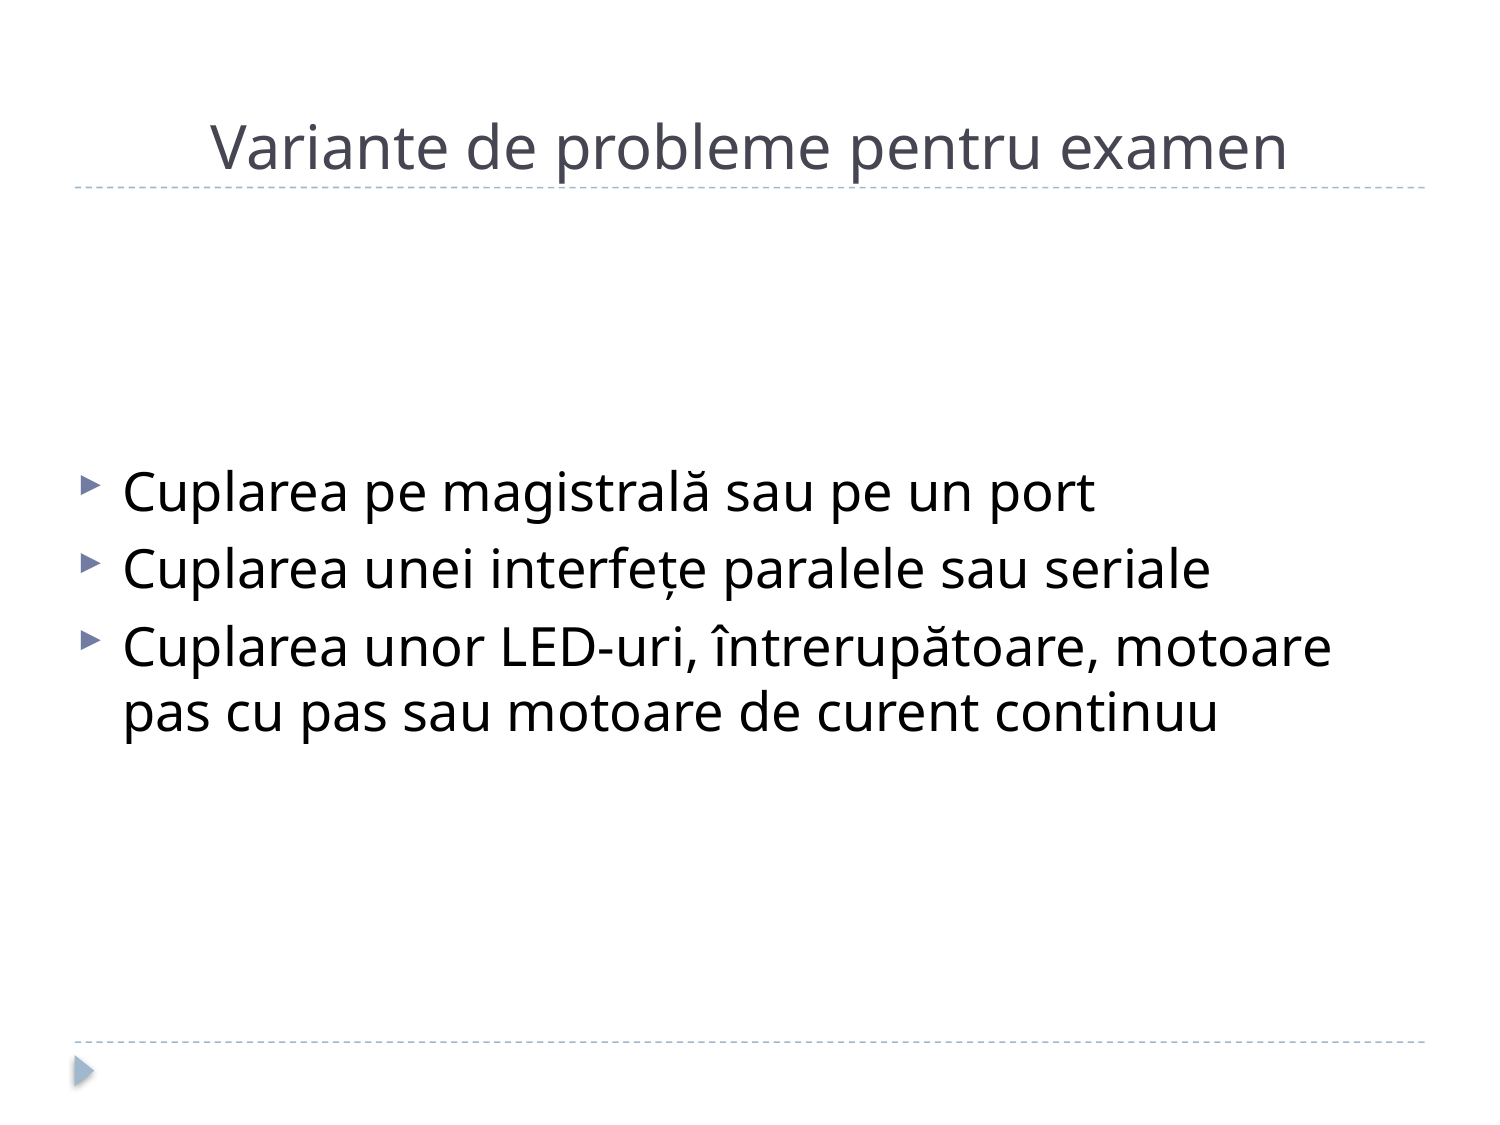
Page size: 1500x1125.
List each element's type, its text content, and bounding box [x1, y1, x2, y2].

list Cuplarea pe magistrală sau pe un port Cuplarea unei interfețe paralele sau seriale Cuplarea unor LED-uri, întrerupătoare, motoare pas cu pas sau motoare de curent continuu [62, 450, 1413, 788]
title Variante de probleme pentru examen [75, 99, 1425, 263]
